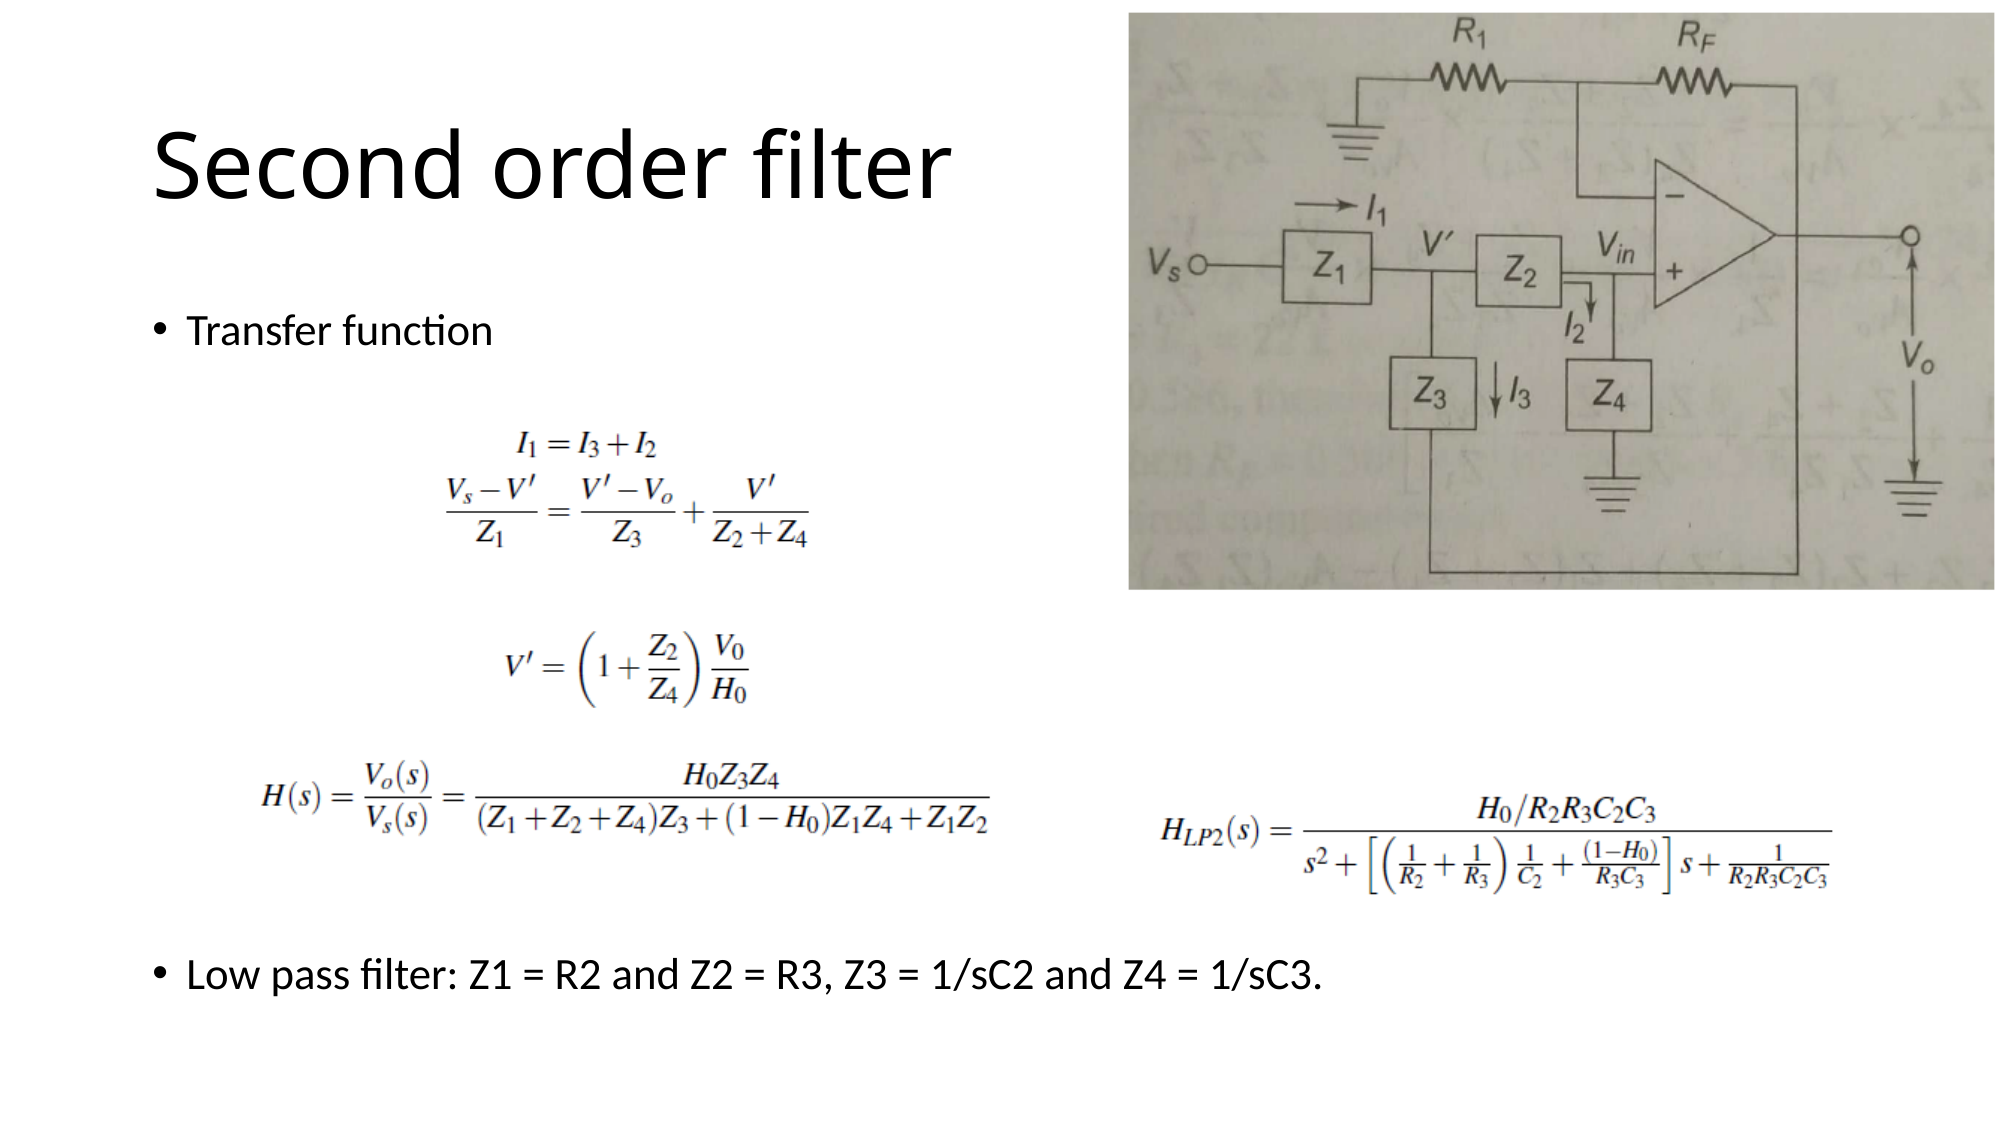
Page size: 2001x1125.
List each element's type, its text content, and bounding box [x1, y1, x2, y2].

picture [1120, 7, 2000, 592]
picture [442, 414, 829, 715]
picture [1155, 782, 1863, 898]
title Second order filter [137, 59, 1120, 278]
picture [260, 724, 1010, 851]
list Transfer function Low pass filter: Z1 = R2 and Z2 = R3, Z3 = 1/sC2 and Z4 = 1/sC3. [137, 299, 1863, 1014]
